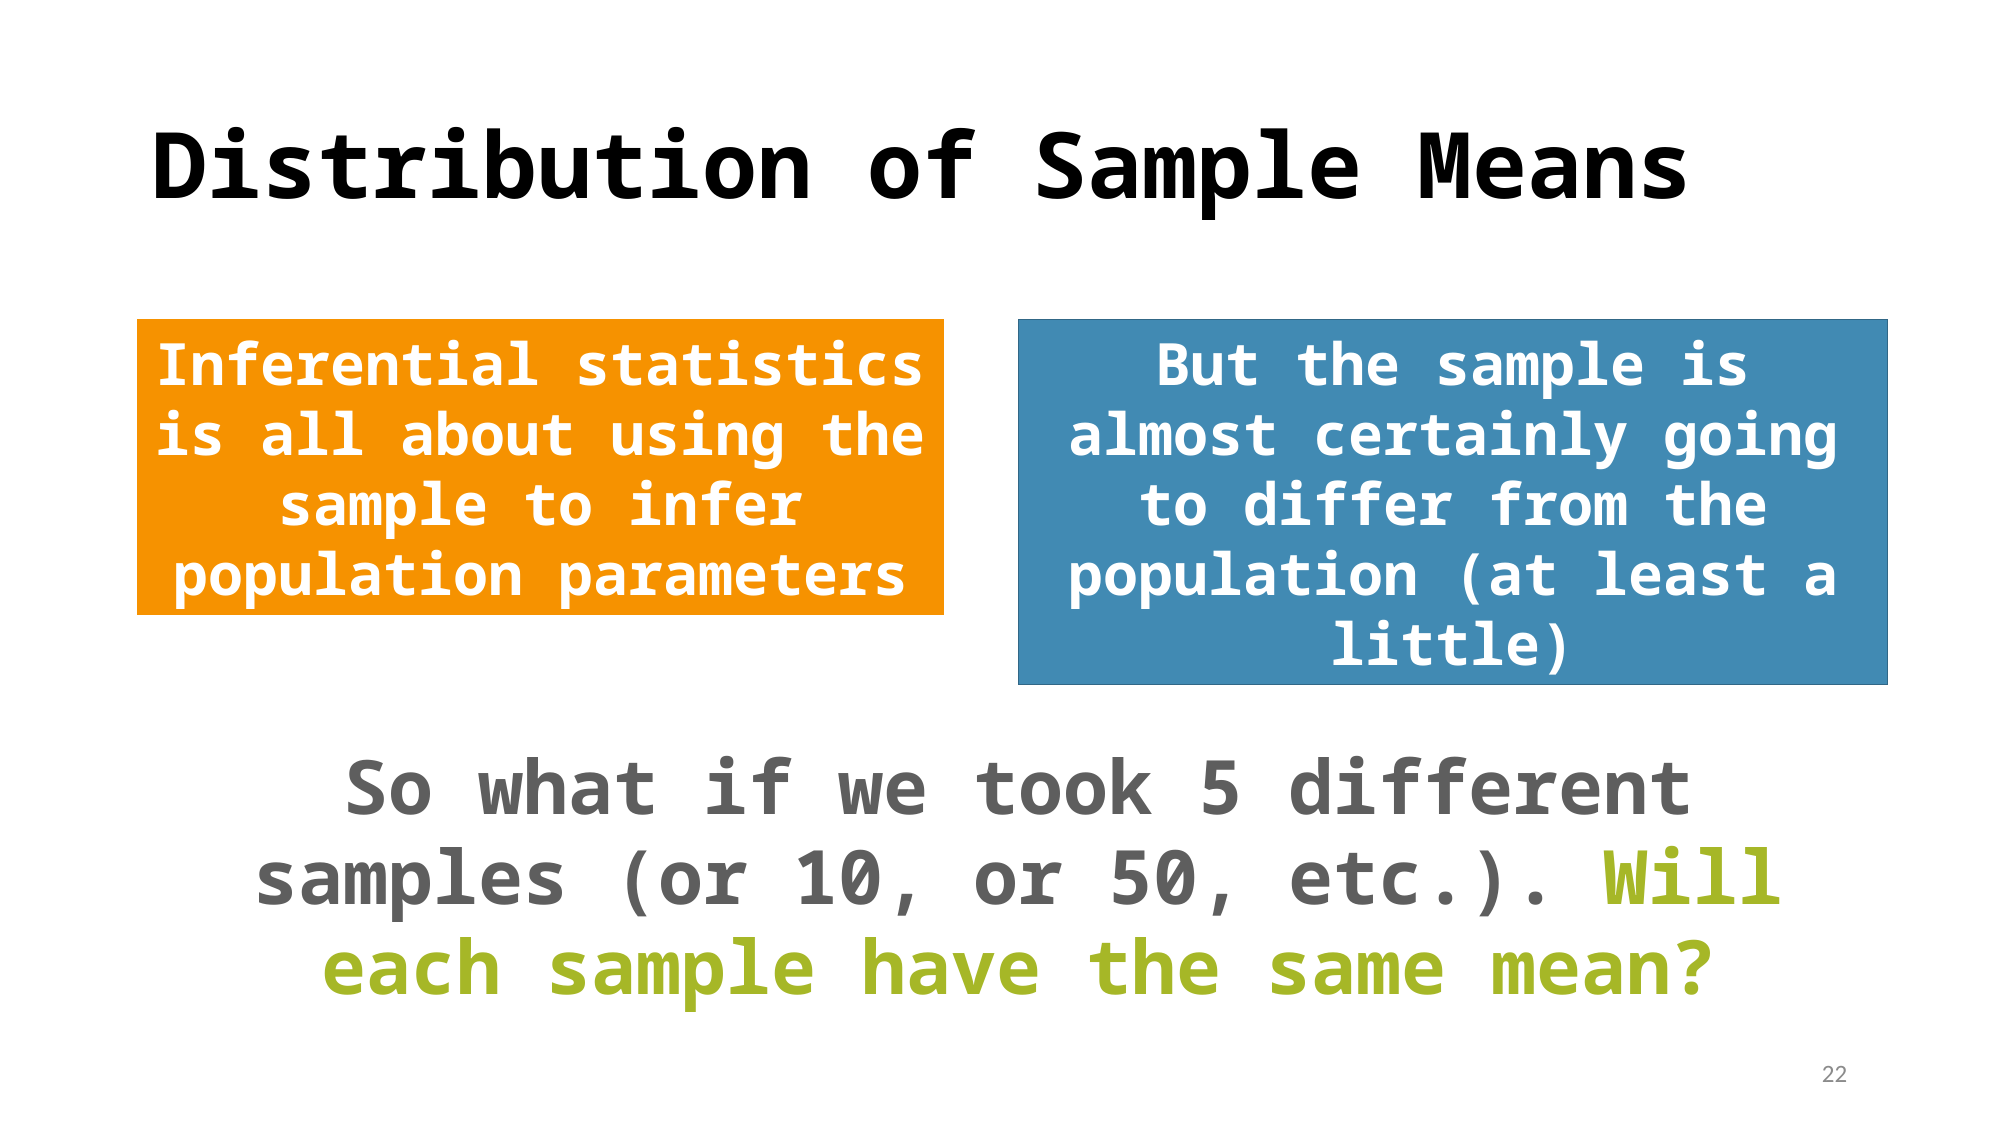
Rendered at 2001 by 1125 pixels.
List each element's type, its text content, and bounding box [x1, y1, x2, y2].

title Distribution of Sample Means [137, 59, 1863, 278]
text_box Inferential statistics is all about using the sample to infer population parameters [137, 319, 944, 615]
text_box But the sample is almost certainly going to differ from the population (at least a little) [1018, 319, 1888, 685]
slide_number 22 [1412, 1042, 1863, 1103]
text_box So what if we took 5 different samples (or 10, or 50, etc.). Will each sample have the same mean? [156, 731, 1882, 1017]
